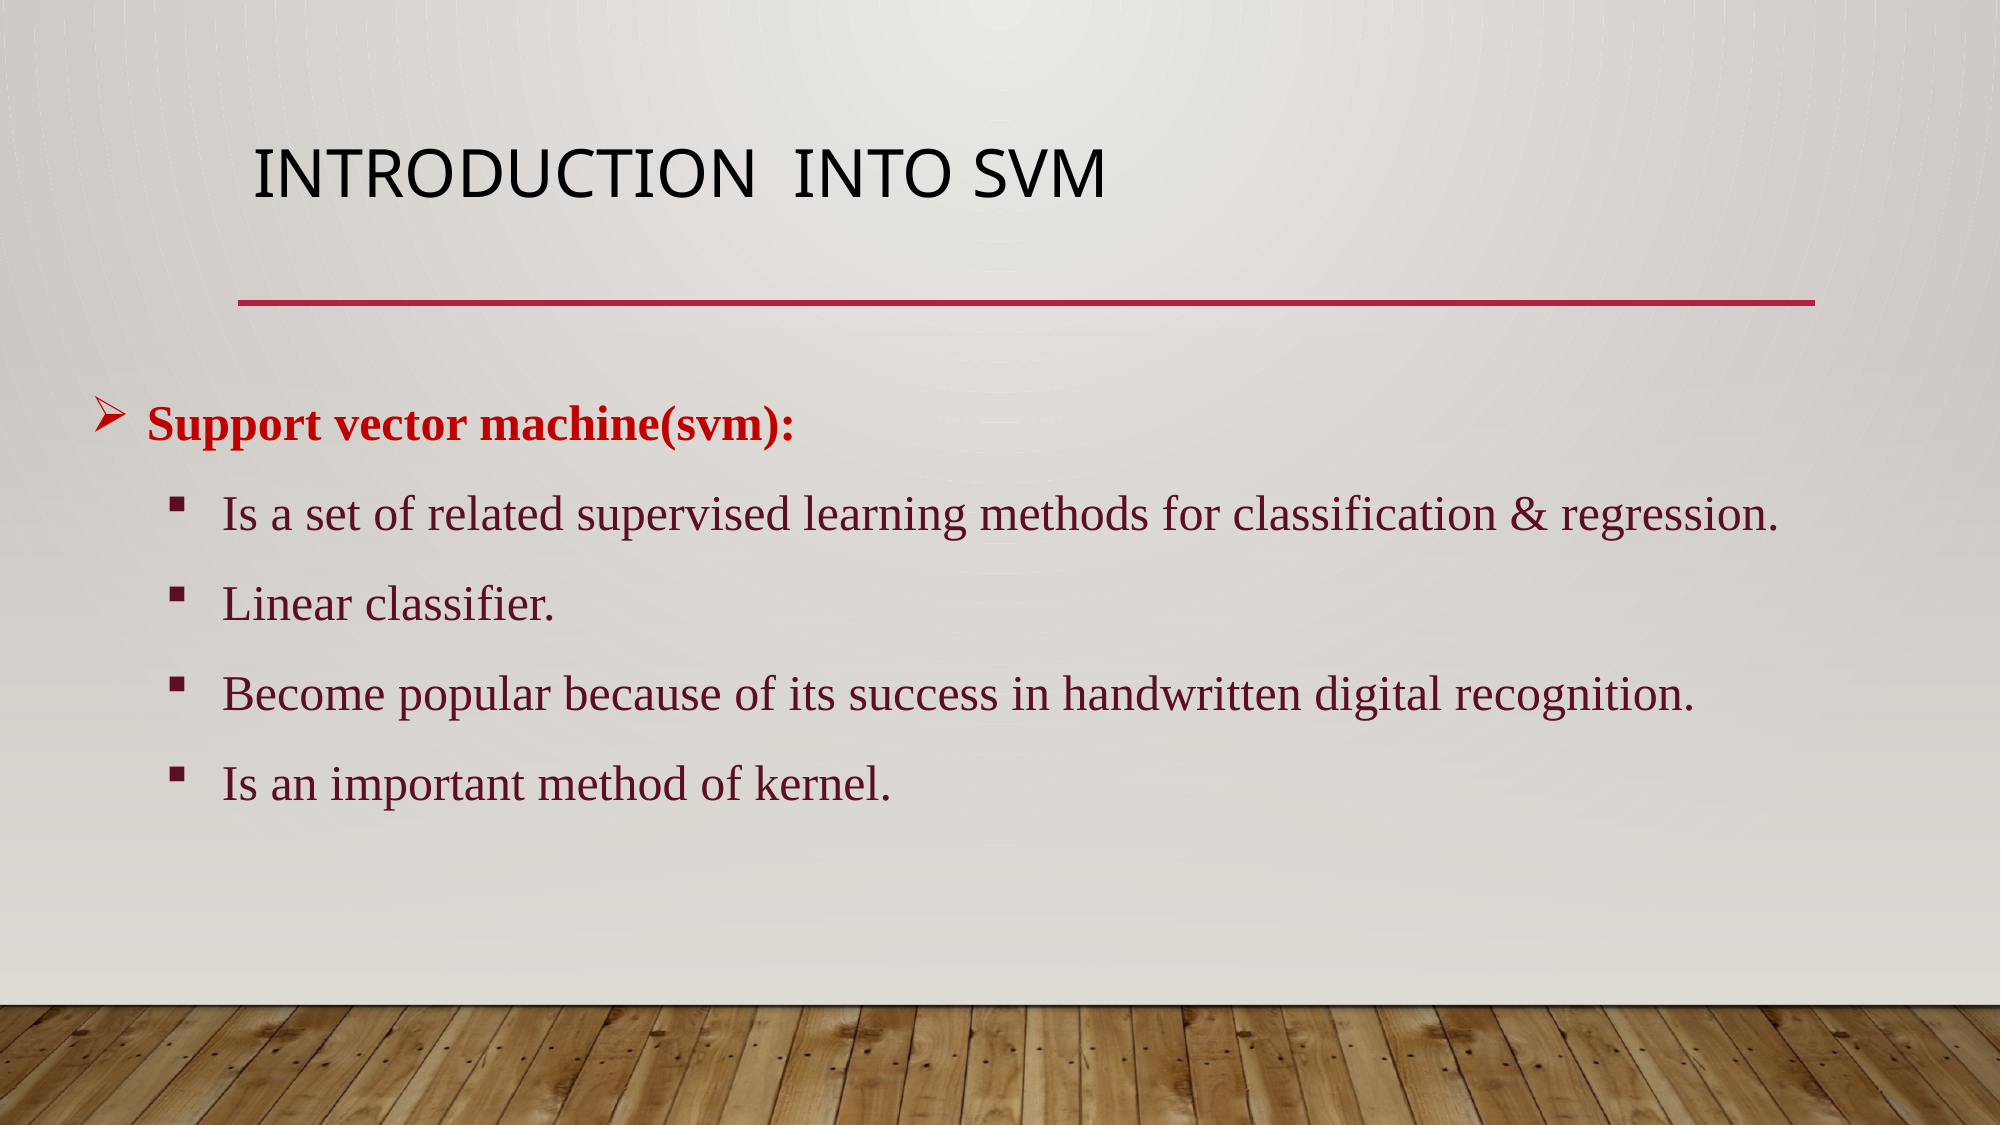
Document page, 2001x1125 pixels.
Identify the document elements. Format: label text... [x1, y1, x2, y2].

title Introduction Into svm [238, 131, 1814, 305]
text_box Support vector machine(svm): Is a set of related supervised learning methods for classification & regression. Linear classifier. Become popular because of its success in handwritten digital recognition. Is an important method of kernel. [75, 353, 1905, 864]
picture [0, 1005, 2000, 1125]
